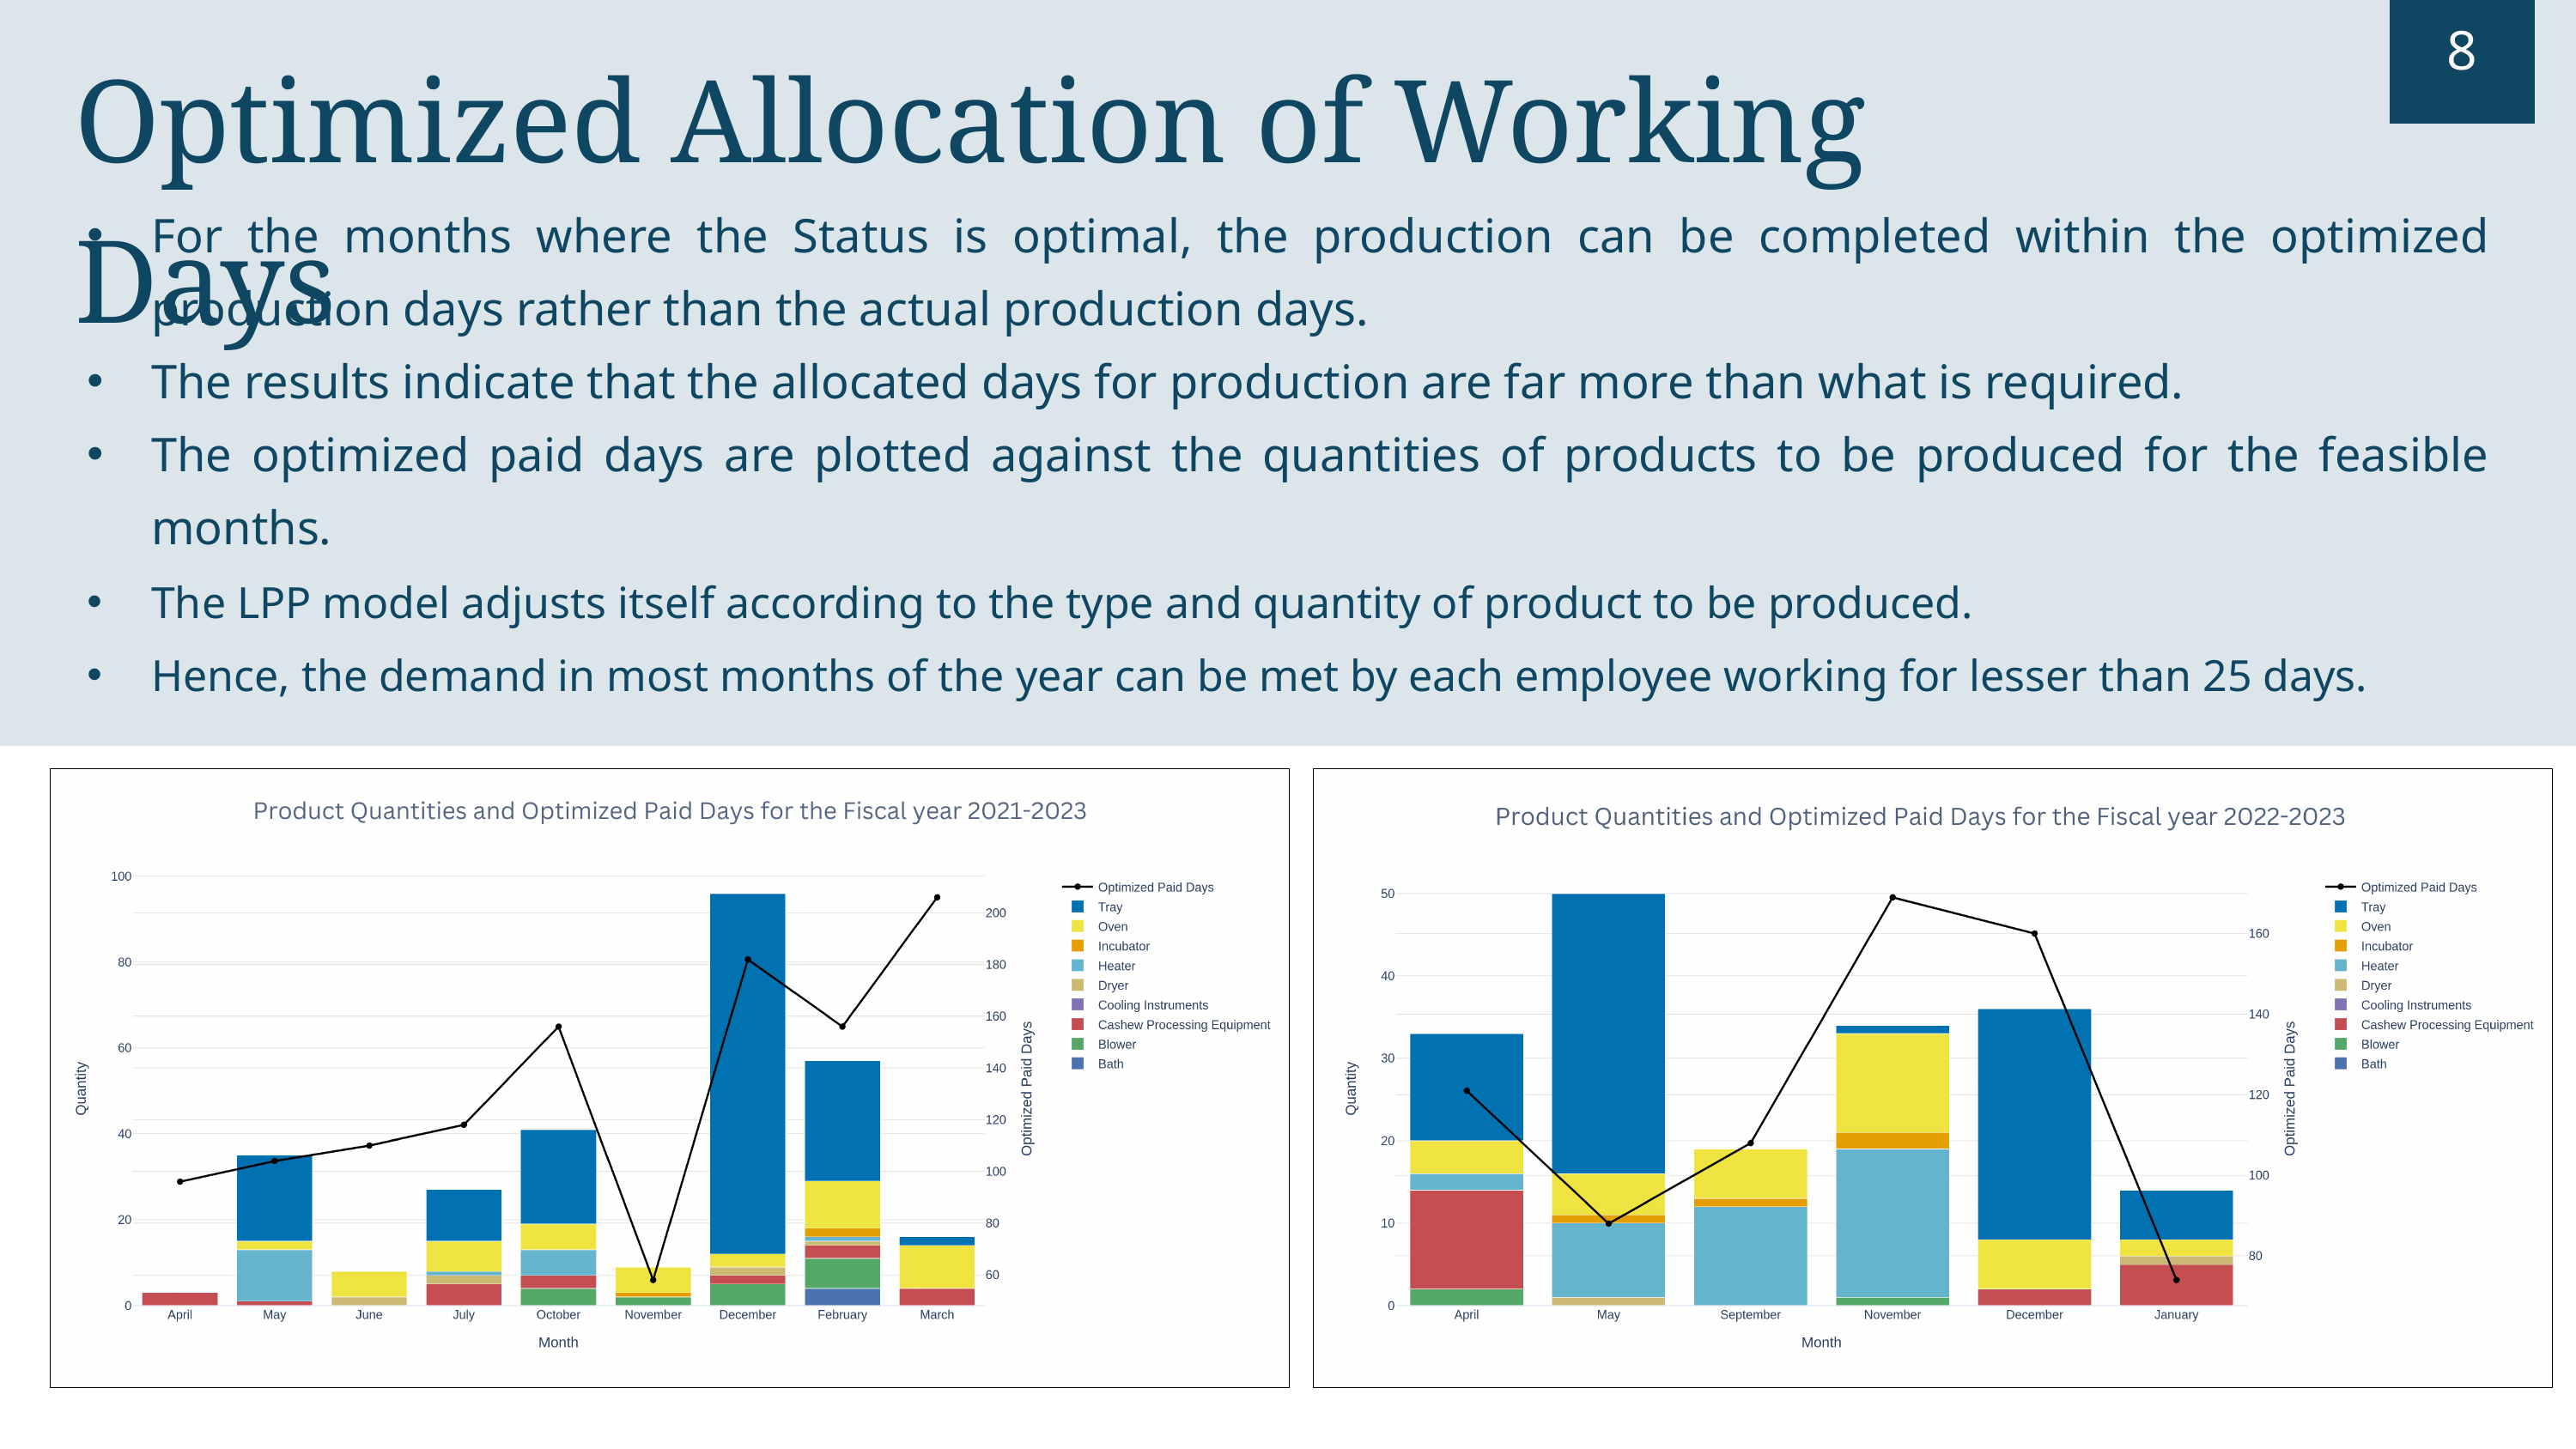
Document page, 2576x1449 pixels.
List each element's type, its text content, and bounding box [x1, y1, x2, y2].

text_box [2389, 0, 2536, 145]
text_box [0, 0, 2576, 746]
picture [1312, 768, 2553, 1389]
text_box For the months where the Status is optimal, the production can be completed within the optimized production days rather than the actual production days. The results indicate that the allocated days for production are far more than what is required. The optimized paid days are plotted against the quantities of products to be produced for the feasible months. The LPP model adjusts itself according to the type and quantity of product to be produced. Hence, the demand in most months of the year can be met by each employee working for lesser than 25 days. [87, 755, 2492, 773]
picture [50, 768, 1290, 1388]
